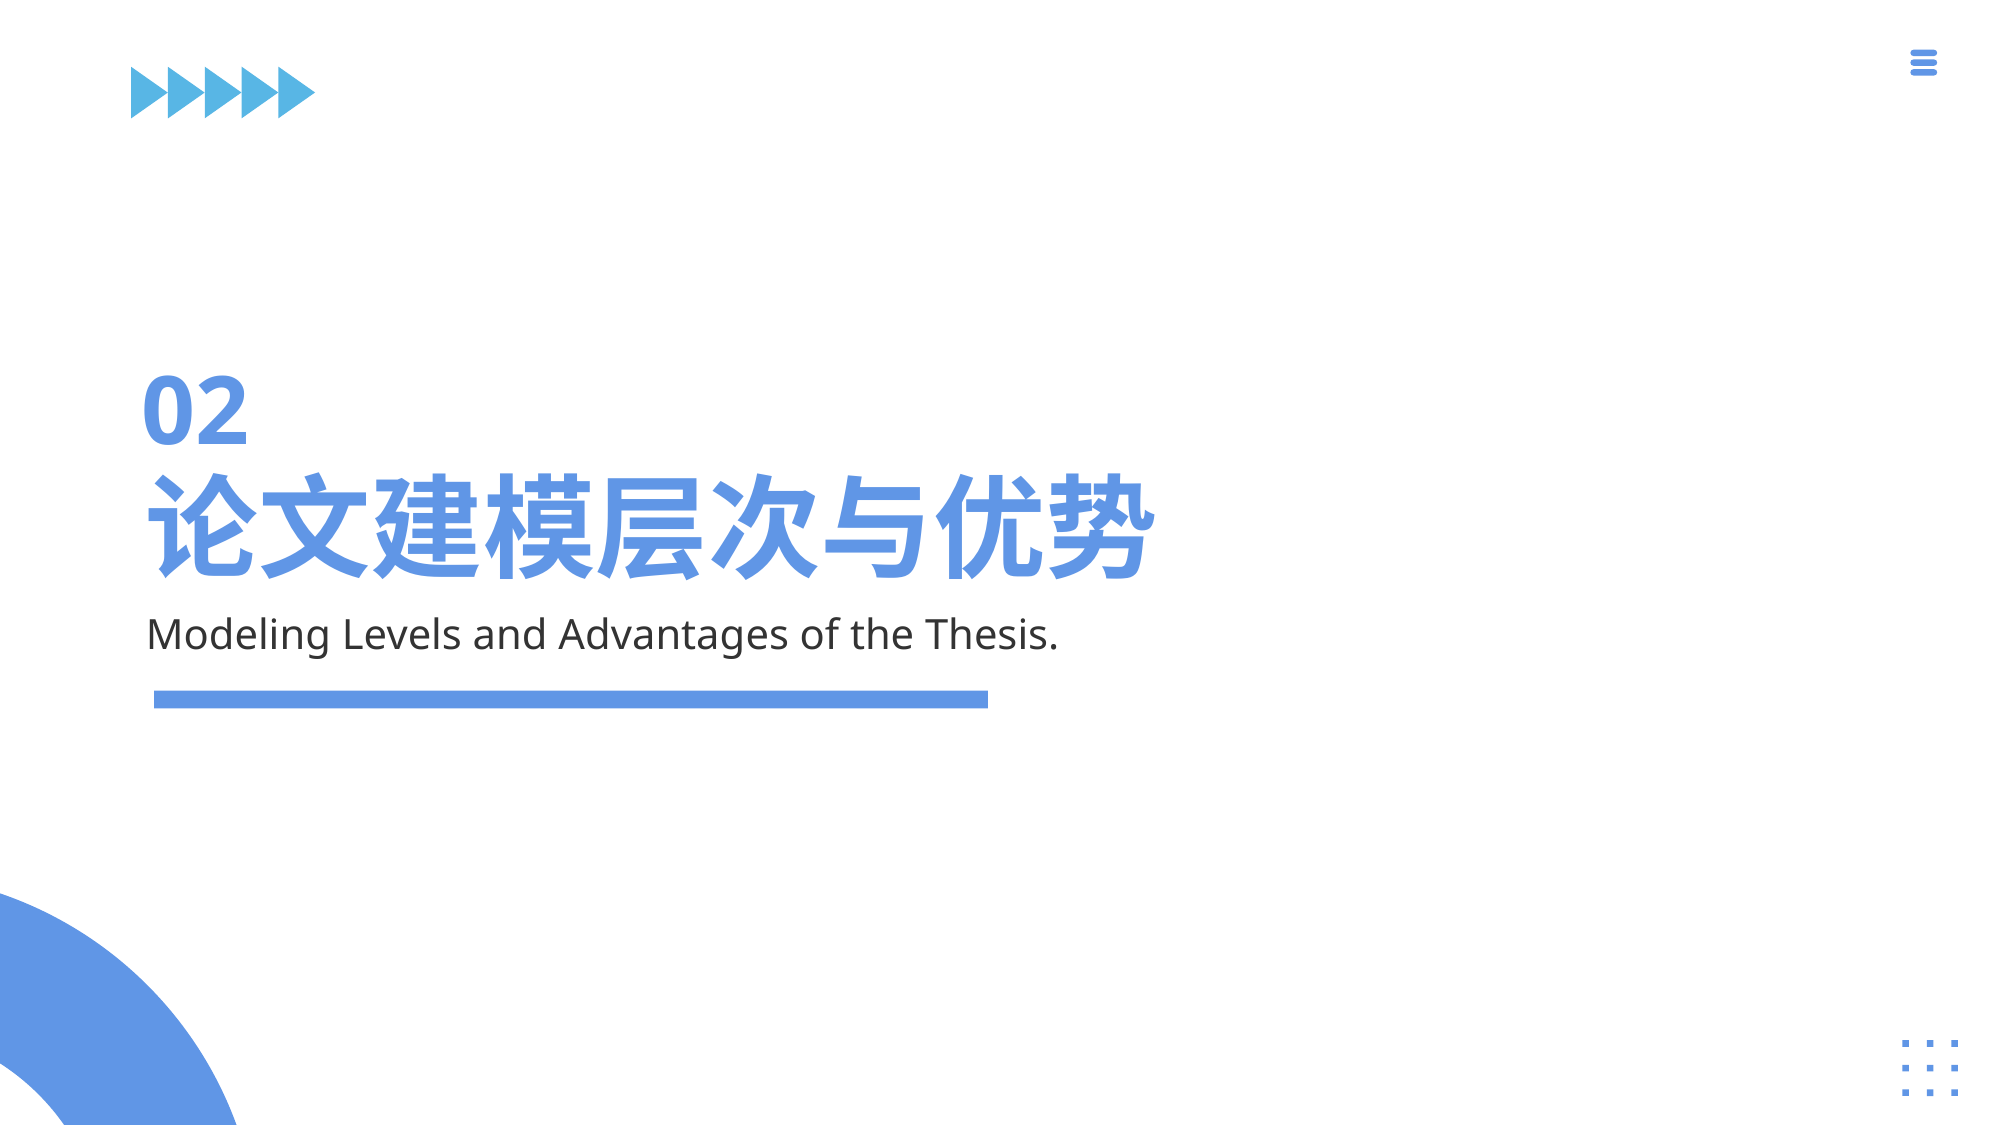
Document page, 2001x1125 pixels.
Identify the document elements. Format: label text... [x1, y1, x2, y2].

text_box [1901, 1088, 1910, 1097]
text_box [1909, 48, 1939, 67]
text_box [153, 691, 989, 709]
text_box [1926, 1039, 1934, 1048]
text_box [131, 66, 316, 119]
text_box [1909, 68, 1939, 77]
text_box Modeling Levels and Advantages of the Thesis. [131, 600, 1333, 691]
text_box 论文建模层次与优势 [131, 448, 1325, 600]
text_box [1950, 1064, 1959, 1072]
text_box [0, 892, 238, 1125]
text_box [1950, 1039, 1959, 1048]
text_box [1950, 1088, 1959, 1097]
text_box [1926, 1064, 1934, 1072]
text_box [1926, 1088, 1934, 1097]
text_box 02 [126, 319, 396, 472]
text_box [1901, 1039, 1910, 1048]
text_box [1901, 1064, 1910, 1072]
